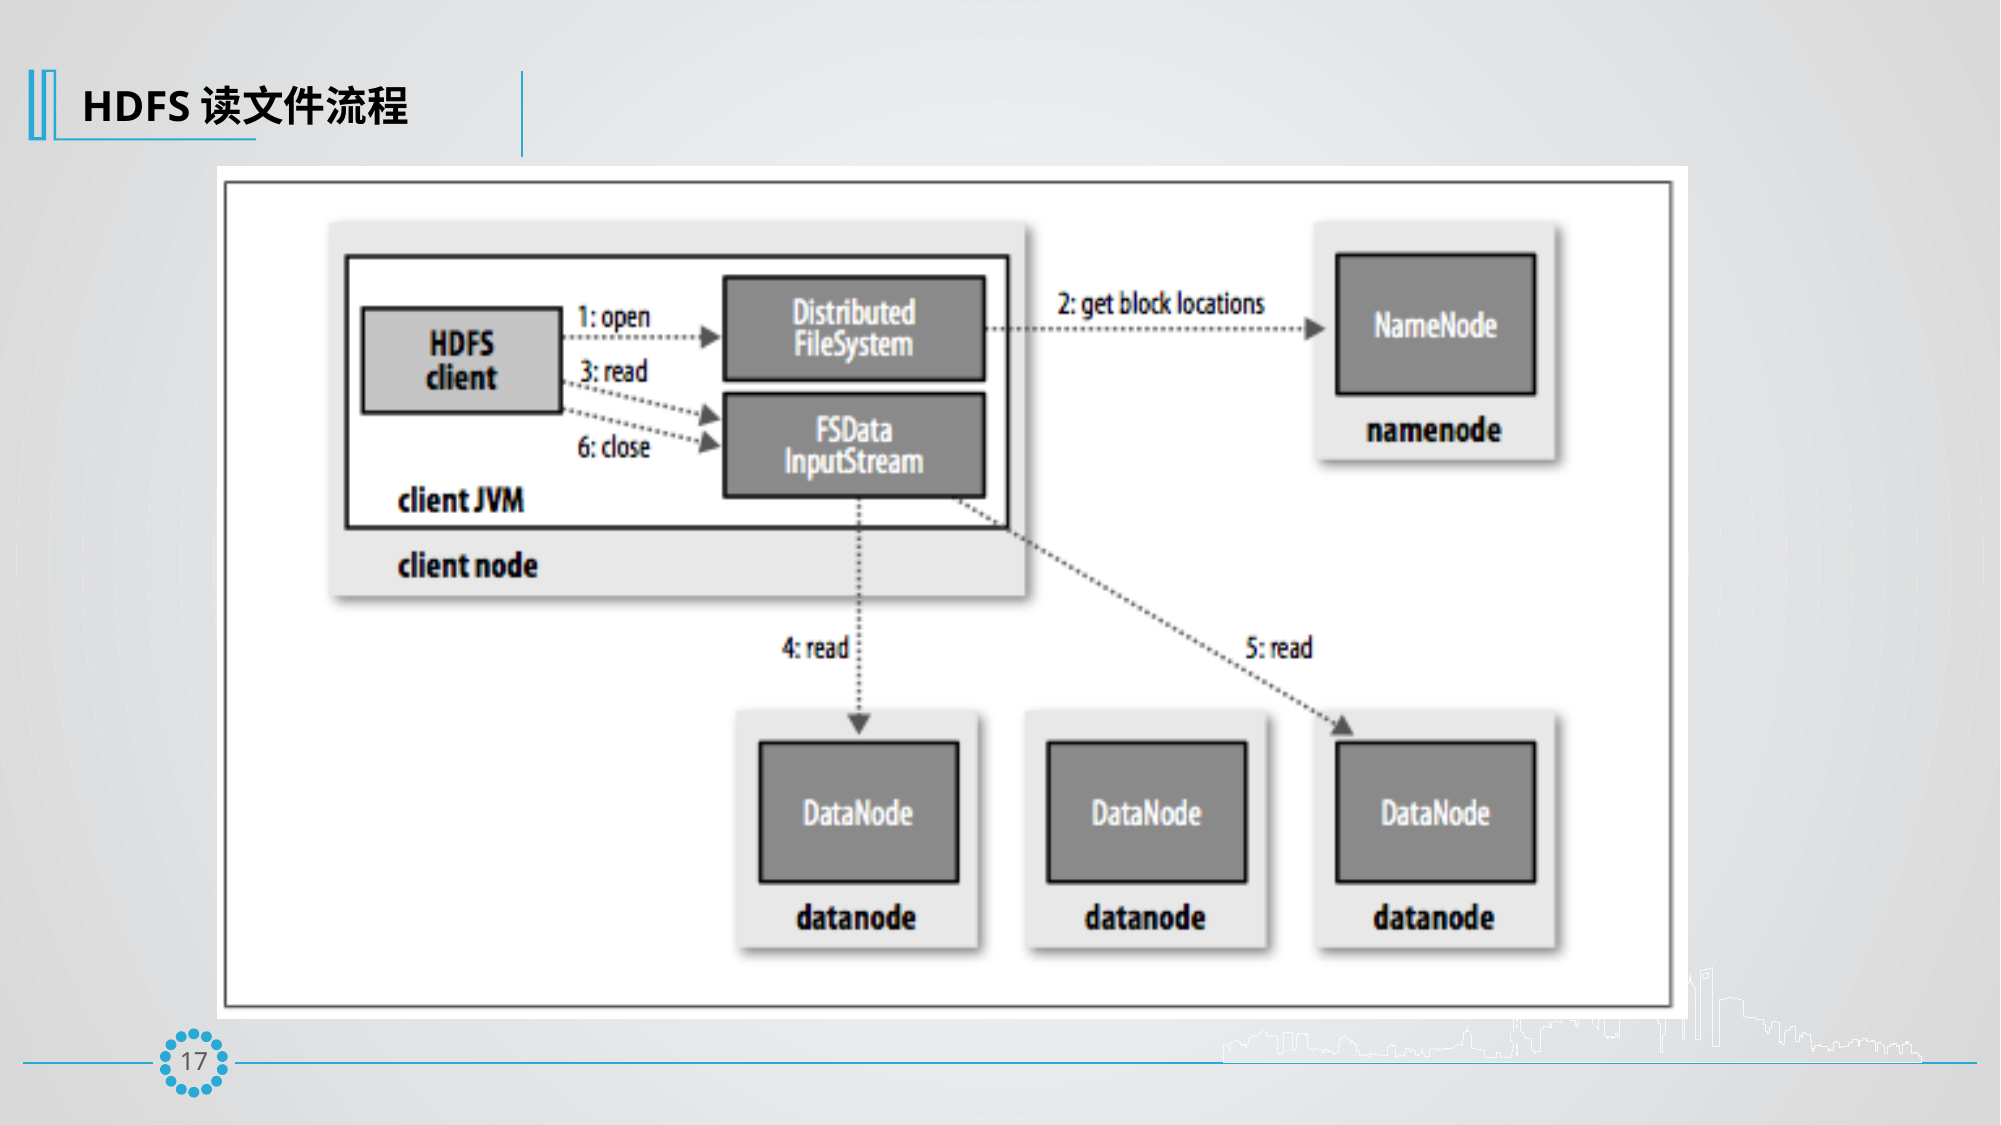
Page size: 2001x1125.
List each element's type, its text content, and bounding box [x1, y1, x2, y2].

picture [217, 166, 1689, 1020]
slide_number 16 [170, 1039, 218, 1086]
text_box HDFS读文件流程 [66, 72, 1142, 137]
